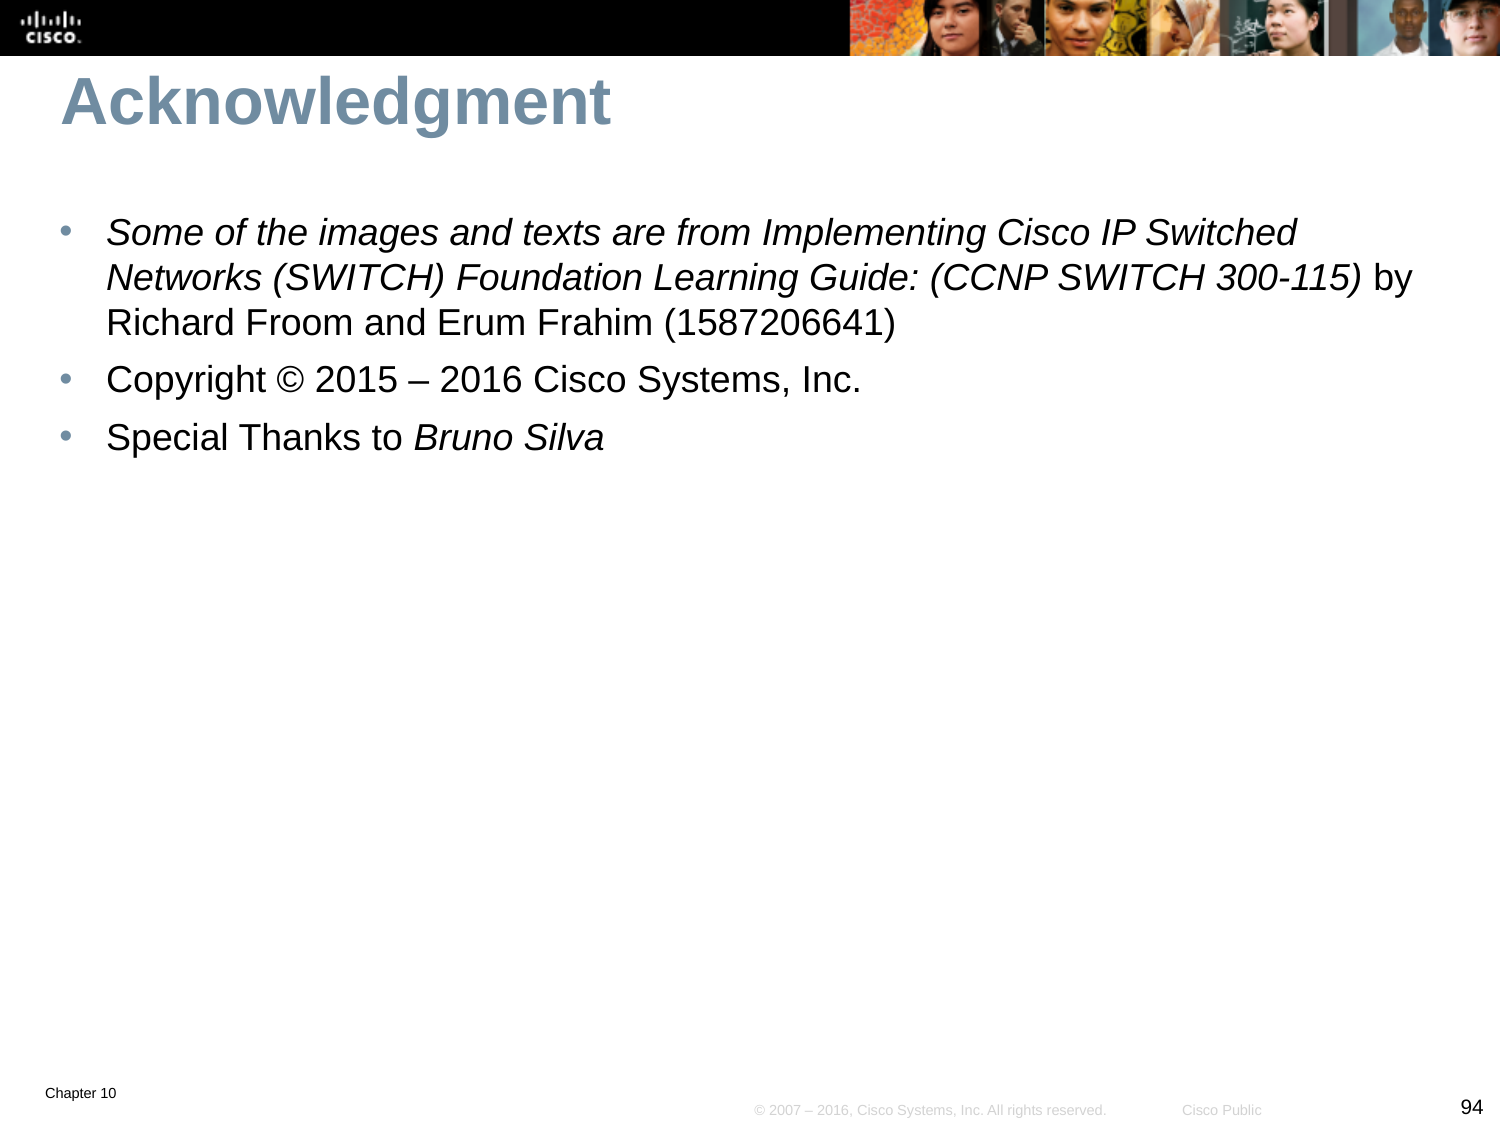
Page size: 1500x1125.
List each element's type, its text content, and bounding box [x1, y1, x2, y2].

picture [0, 0, 1500, 56]
list Some of the images and texts are from Implementing Cisco IP Switched Networks (SWITCH) Foundation Learning Guide: (CCNP SWITCH 300-115) by Richard Froom and Erum Frahim (1587206641) Copyright © 2015 – 2016 Cisco Systems, Inc. Special Thanks to Bruno Silva [45, 200, 1442, 1074]
title Acknowledgment [45, 59, 1444, 182]
